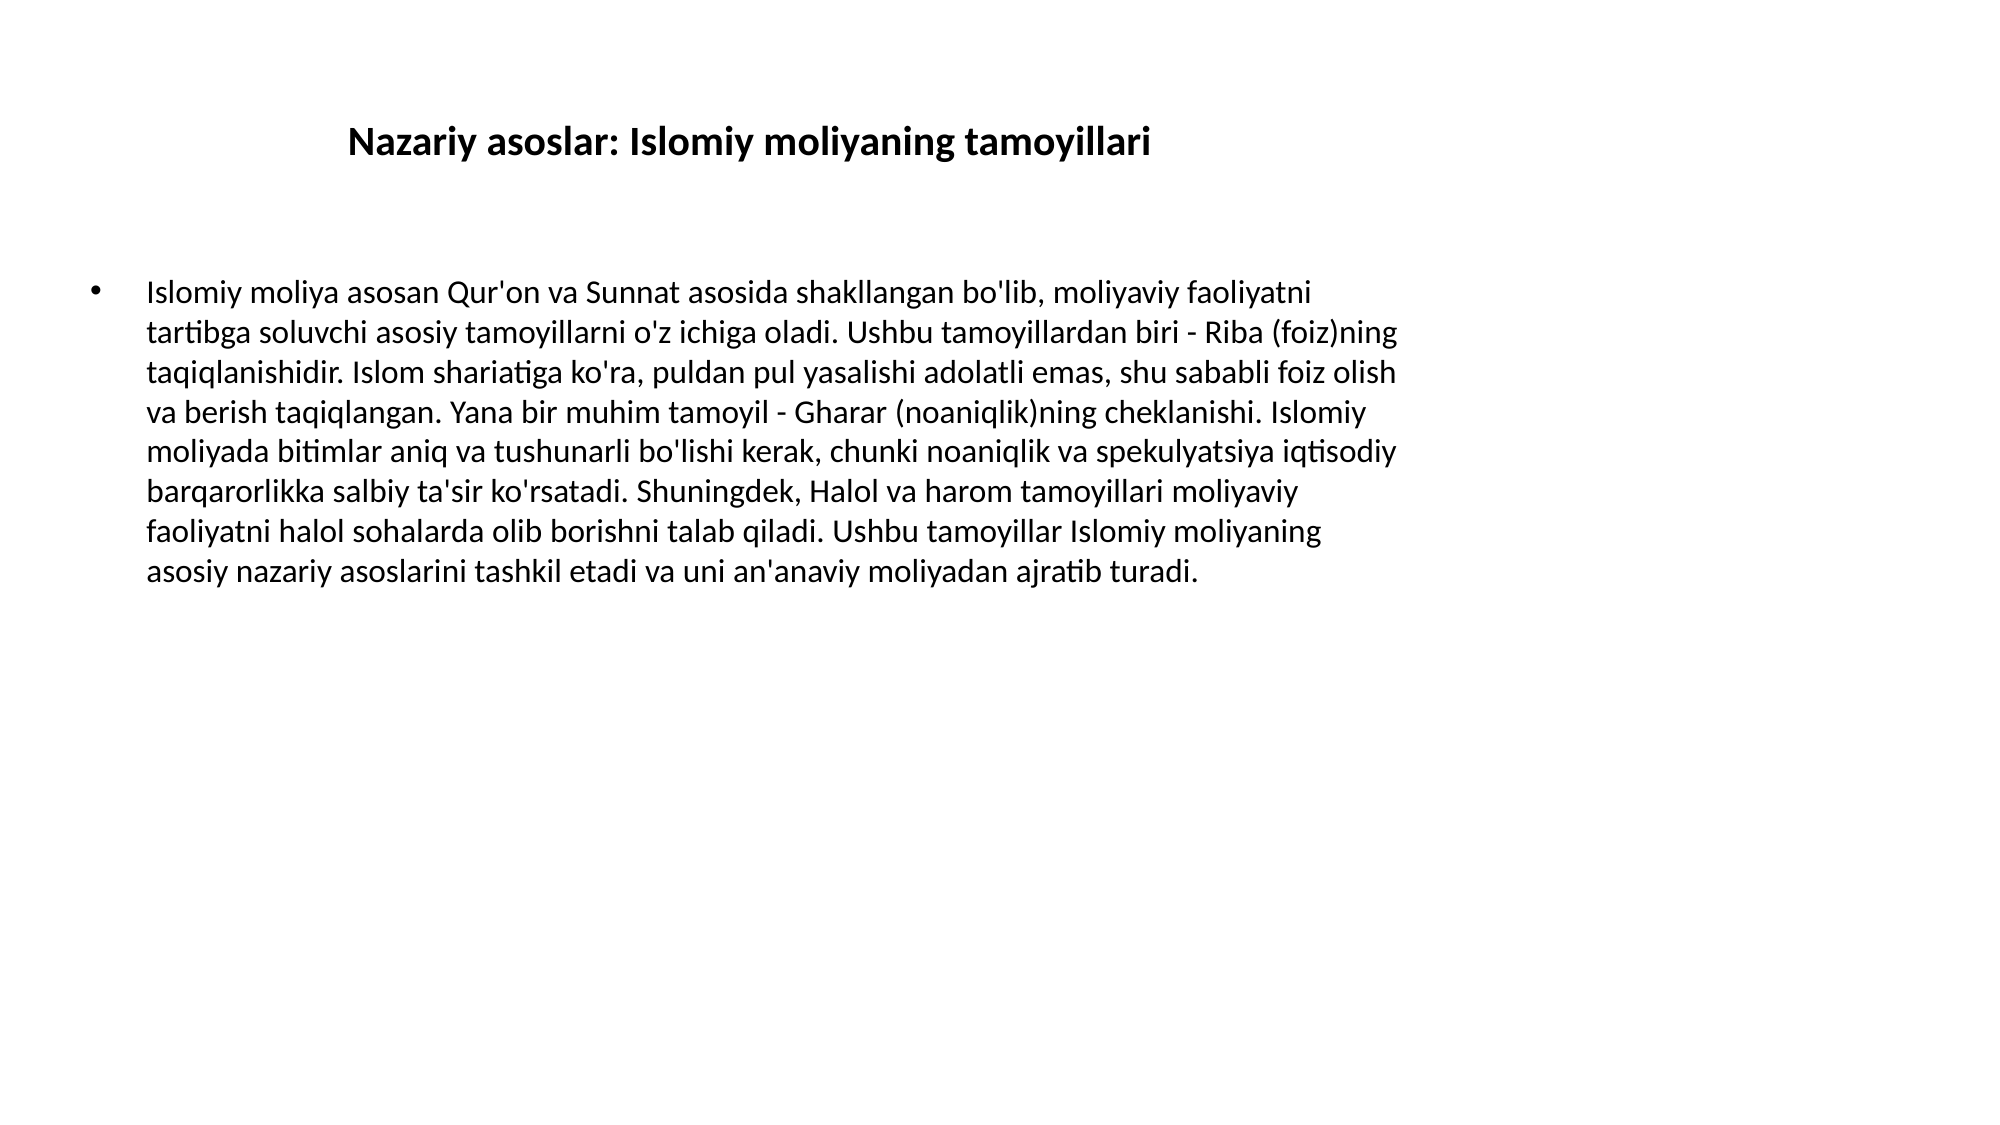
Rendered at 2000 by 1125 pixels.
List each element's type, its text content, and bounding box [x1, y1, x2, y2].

title Nazariy asoslar: Islomiy moliyaning tamoyillari [75, 45, 1425, 233]
list Islomiy moliya asosan Qur'on va Sunnat asosida shakllangan bo'lib, moliyaviy faoliyatni tartibga soluvchi asosiy tamoyillarni o'z ichiga oladi. Ushbu tamoyillardan biri - Riba (foiz)ning taqiqlanishidir. Islom shariatiga ko'ra, puldan pul yasalishi adolatli emas, shu sababli foiz olish va berish taqiqlangan. Yana bir muhim tamoyil - Gharar (noaniqlik)ning cheklanishi. Islomiy moliyada bitimlar aniq va tushunarli bo'lishi kerak, chunki noaniqlik va spekulyatsiya iqtisodiy barqarorlikka salbiy ta'sir ko'rsatadi. Shuningdek, Halol va harom tamoyillari moliyaviy faoliyatni halol sohalarda olib borishni talab qiladi. Ushbu tamoyillar Islomiy moliyaning asosiy nazariy asoslarini tashkil etadi va uni an'anaviy moliyadan ajratib turadi. [75, 262, 1425, 1005]
